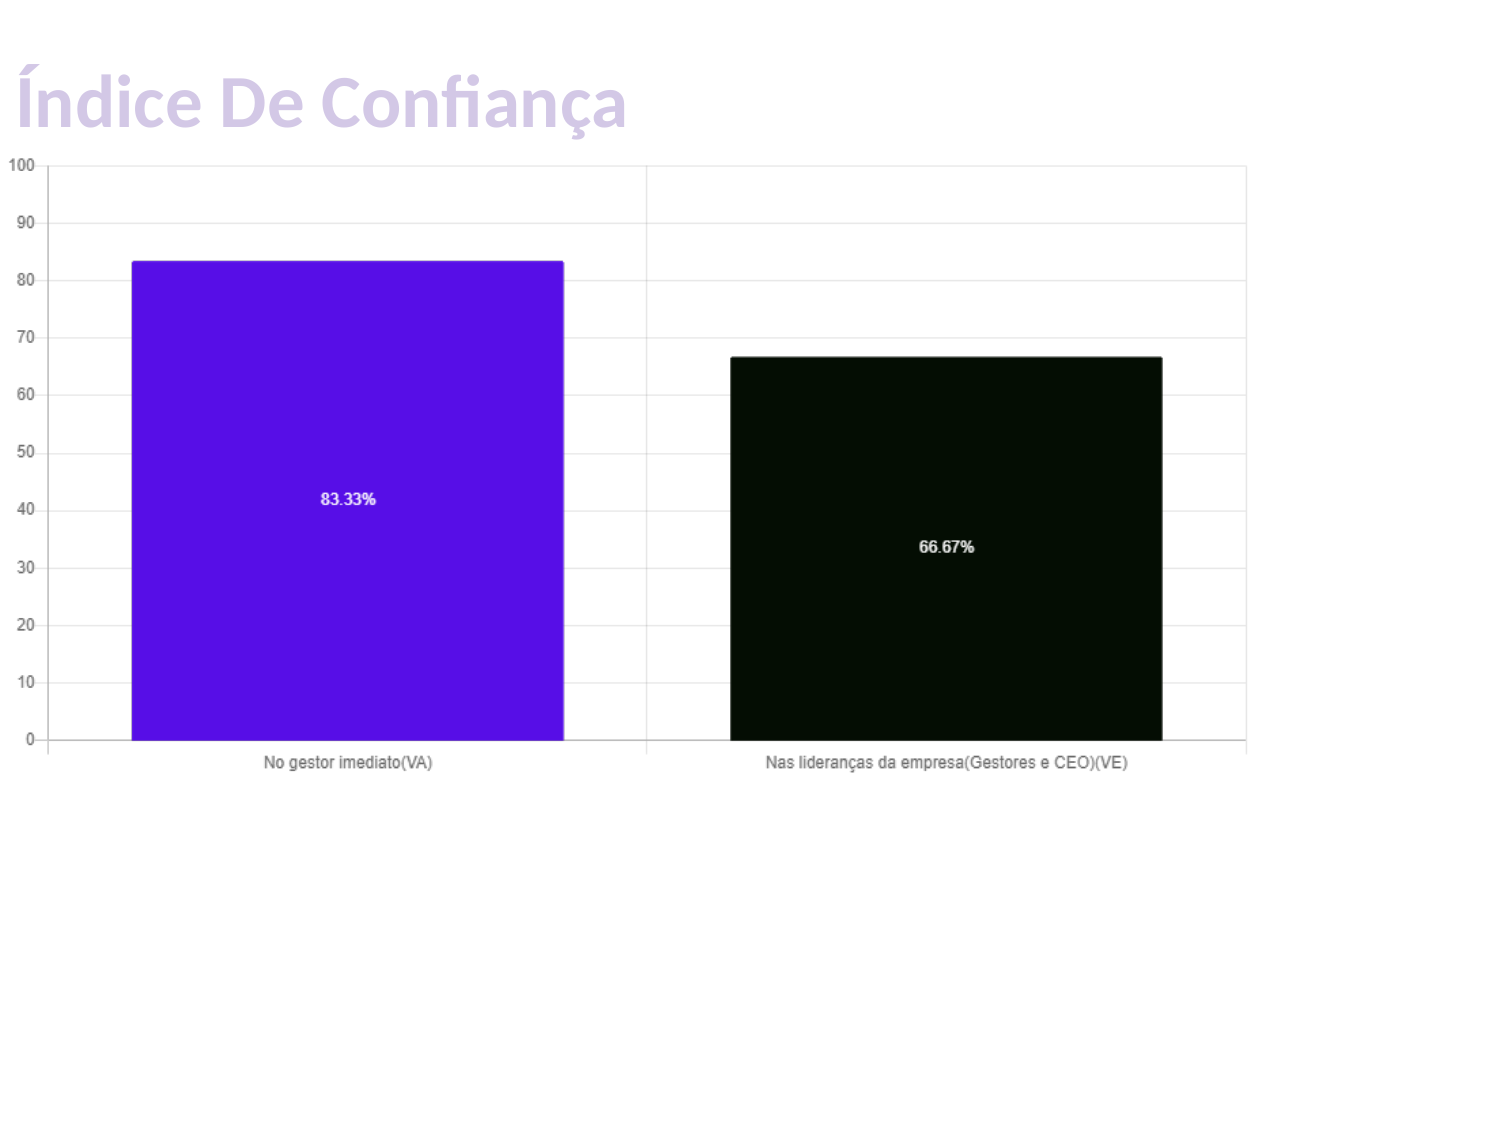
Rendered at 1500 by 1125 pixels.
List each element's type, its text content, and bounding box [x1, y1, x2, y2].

text_box Índice De Confiança [0, 0, 1250, 150]
picture [0, 155, 1251, 782]
